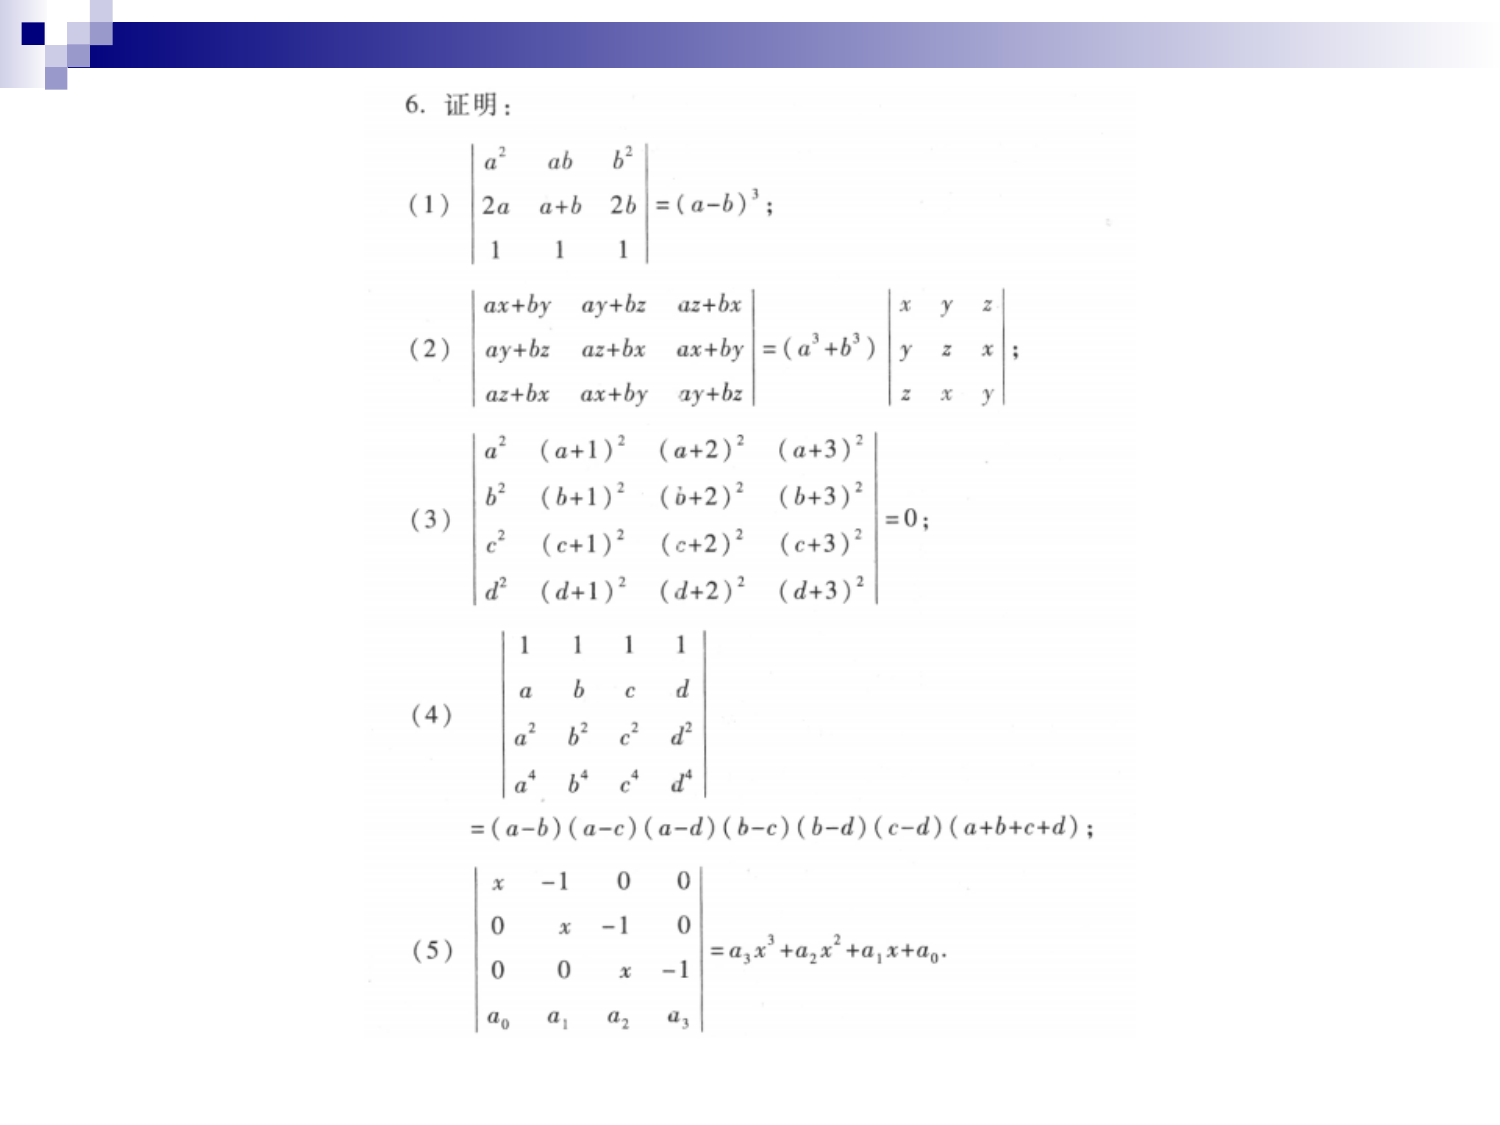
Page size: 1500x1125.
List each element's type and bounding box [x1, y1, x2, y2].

picture [363, 86, 1137, 1039]
